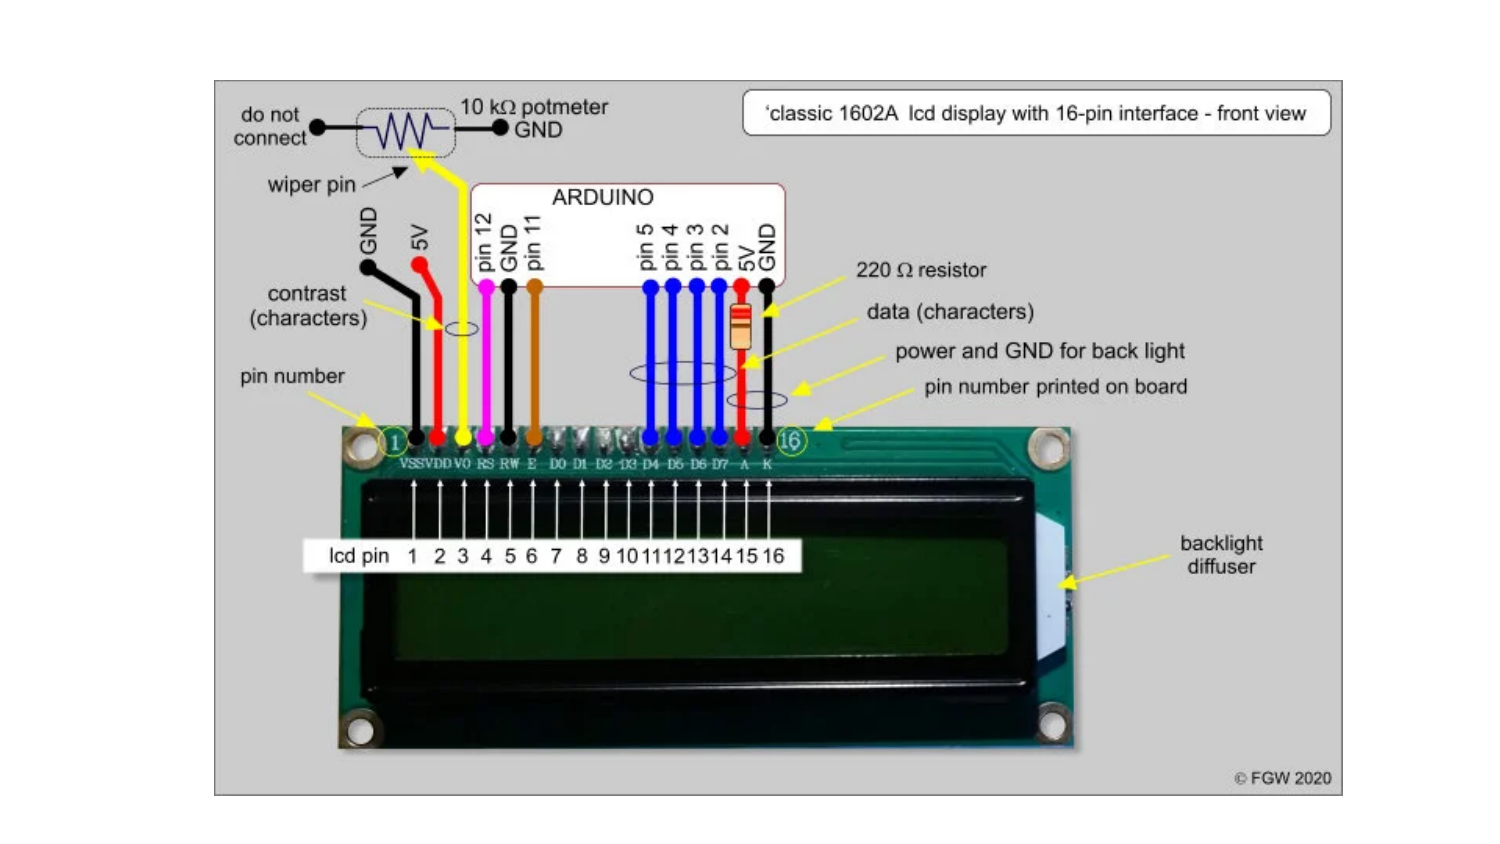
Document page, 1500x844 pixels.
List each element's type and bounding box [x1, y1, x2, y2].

picture [214, 79, 1343, 796]
